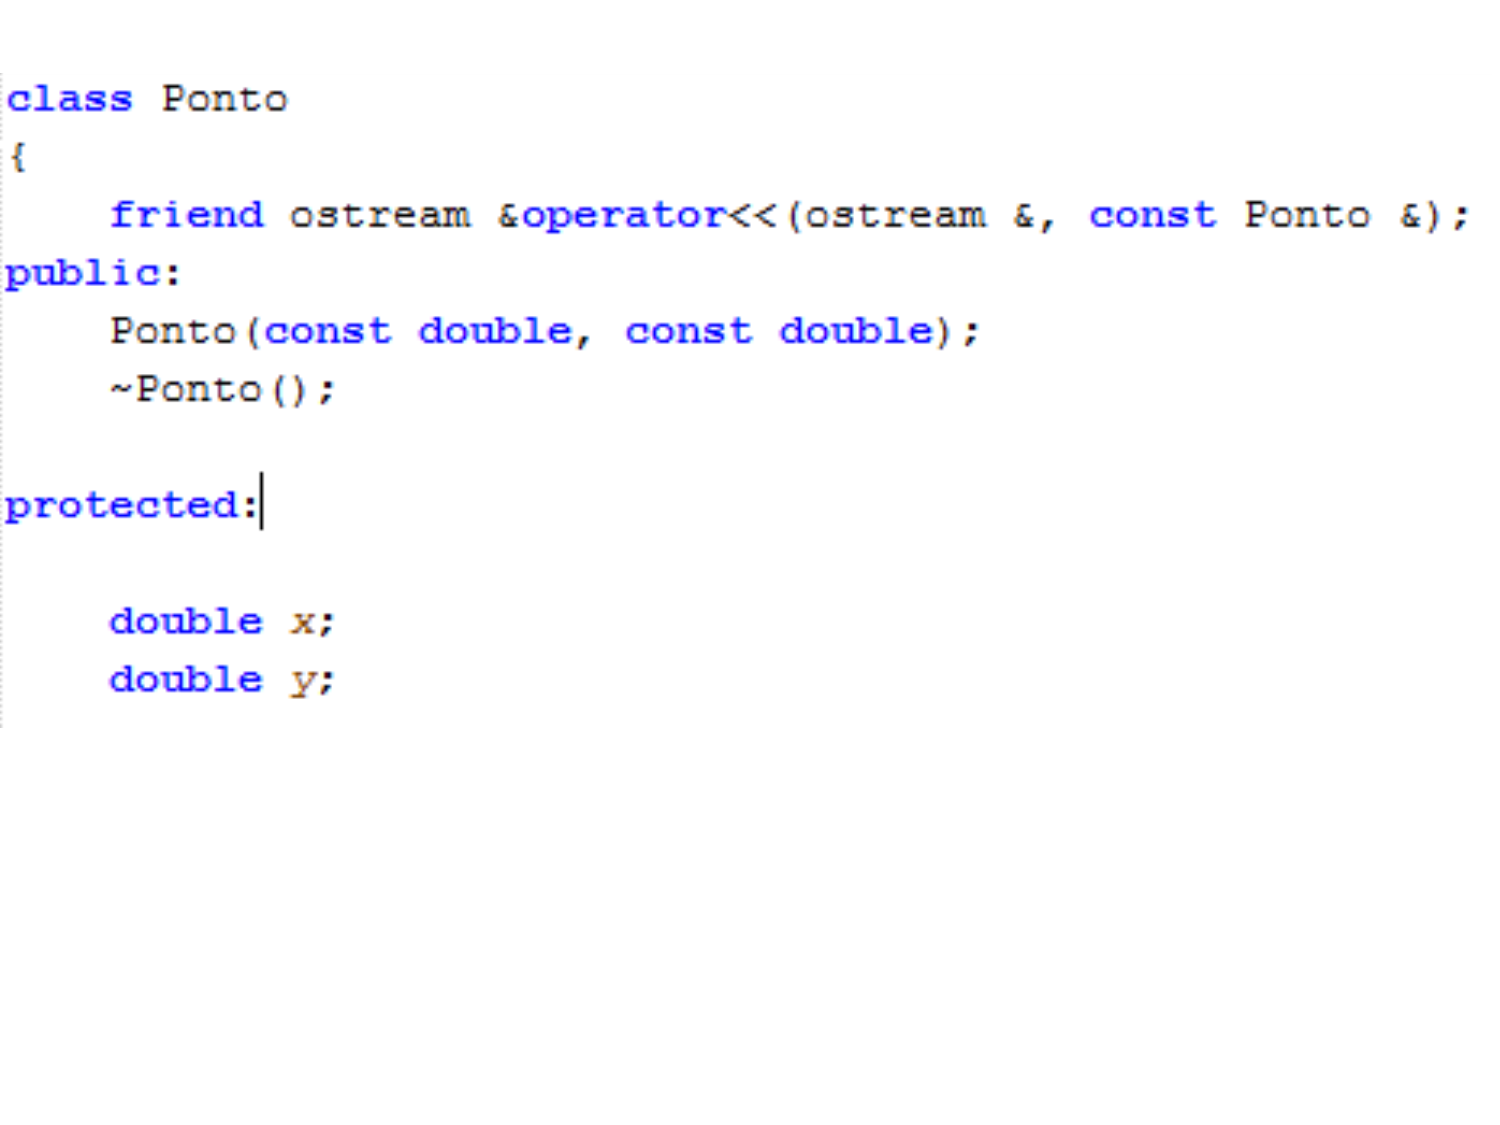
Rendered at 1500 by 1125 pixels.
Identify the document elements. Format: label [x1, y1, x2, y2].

picture [0, 73, 1492, 729]
